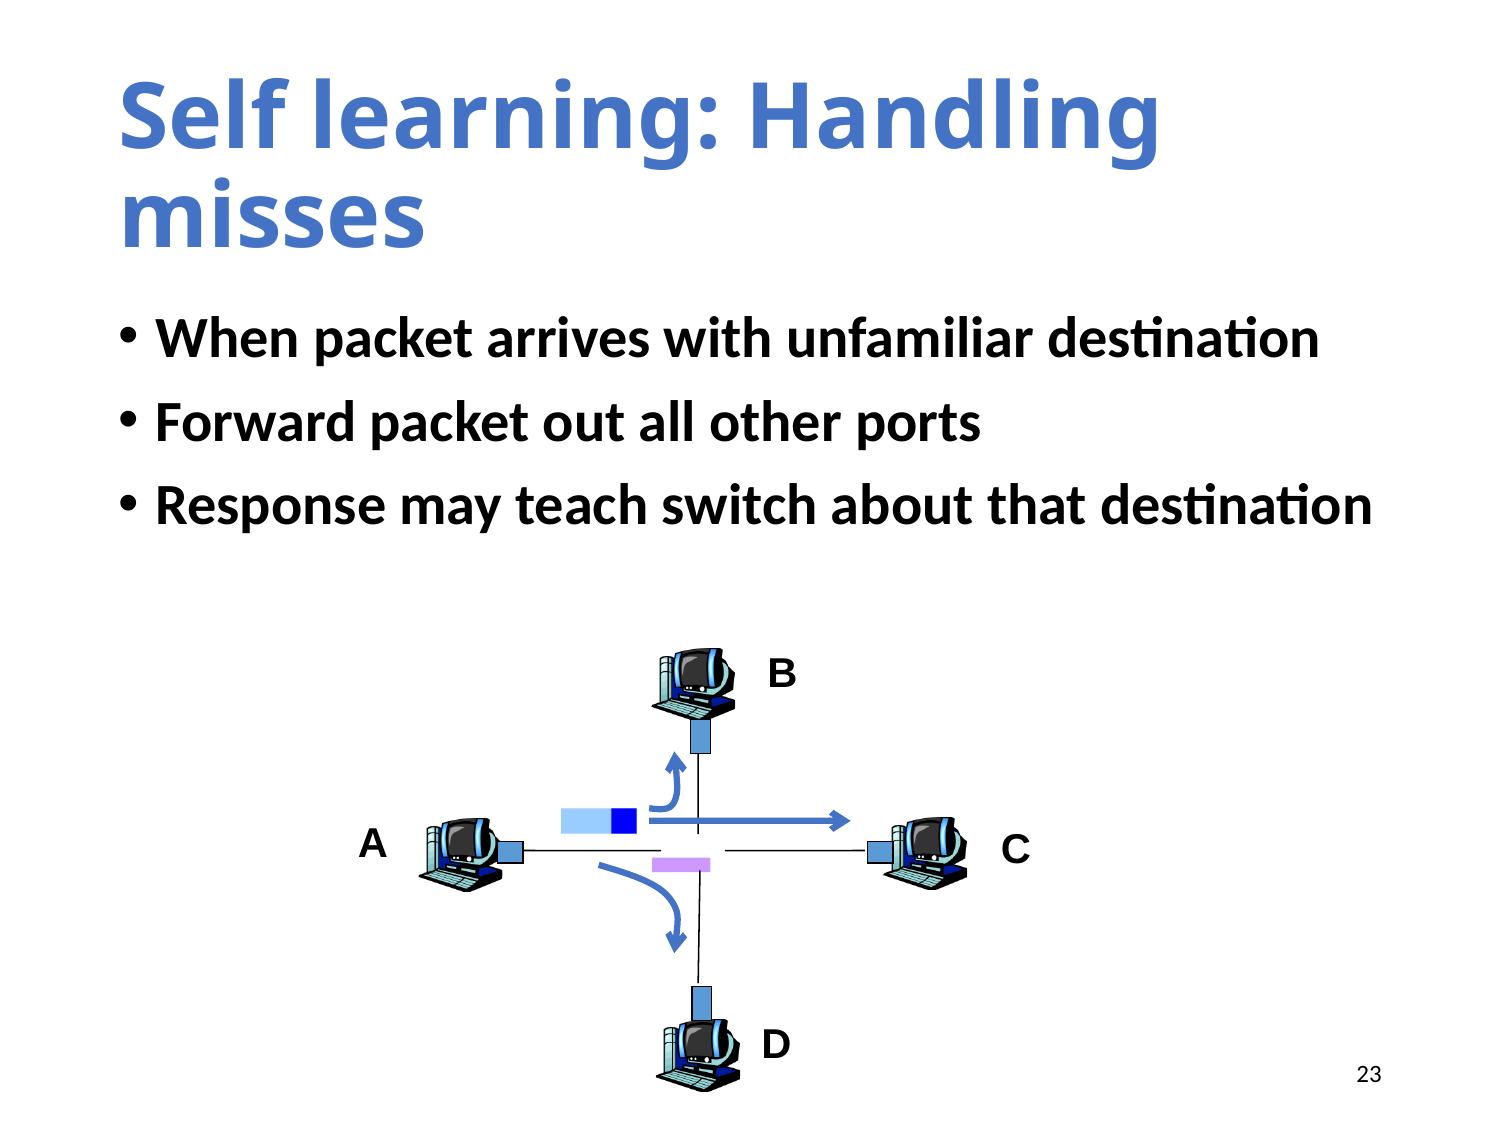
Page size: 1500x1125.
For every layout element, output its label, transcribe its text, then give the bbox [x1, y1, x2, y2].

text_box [650, 647, 736, 721]
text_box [418, 817, 503, 892]
title Self learning: Handling misses [103, 59, 1397, 278]
text_box B [752, 638, 813, 703]
slide_number 23 [1059, 1042, 1397, 1103]
text_box [611, 808, 637, 834]
text_box C [985, 814, 1047, 880]
text_box [649, 813, 851, 829]
text_box [561, 808, 611, 834]
text_box [652, 857, 711, 873]
text_box [691, 986, 712, 1018]
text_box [882, 816, 968, 890]
text_box [649, 751, 683, 810]
text_box [690, 721, 711, 754]
text_box D [746, 1009, 807, 1075]
text_box [503, 841, 523, 863]
text_box [598, 864, 684, 954]
list When packet arrives with unfamiliar destination Forward packet out all other ports Response may teach switch about that destination [103, 299, 1397, 1014]
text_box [655, 1018, 740, 1092]
text_box [867, 841, 882, 863]
text_box A [343, 808, 404, 873]
